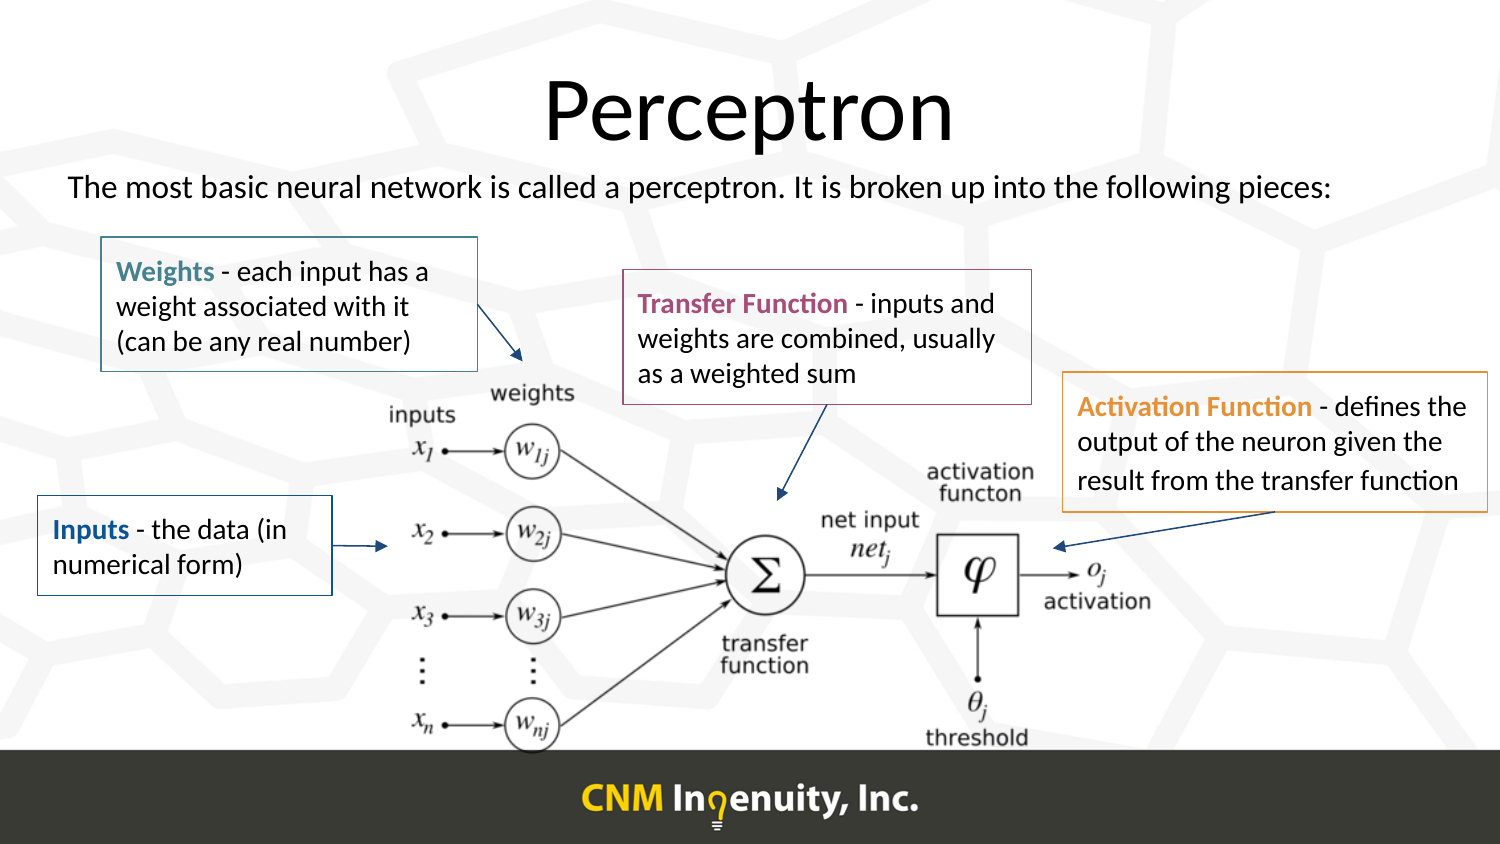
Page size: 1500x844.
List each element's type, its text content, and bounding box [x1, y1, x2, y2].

picture [0, 0, 1500, 844]
text_box Activation Function - defines the output of the neuron given the result from the transfer function [1062, 372, 1488, 512]
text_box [477, 304, 523, 362]
title Perceptron [75, 33, 1425, 175]
text_box Inputs - the data (in numerical form) [37, 495, 333, 596]
text_box Transfer Function - inputs and weights are combined, usually as a weighted sum [622, 269, 1032, 377]
text_box The most basic neural network is called a perceptron. It is broken up into the following pieces: [52, 150, 1392, 256]
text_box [1052, 513, 1276, 549]
text_box Weights - each input has a weight associated with it (can be any real number) [100, 236, 478, 372]
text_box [776, 405, 828, 502]
